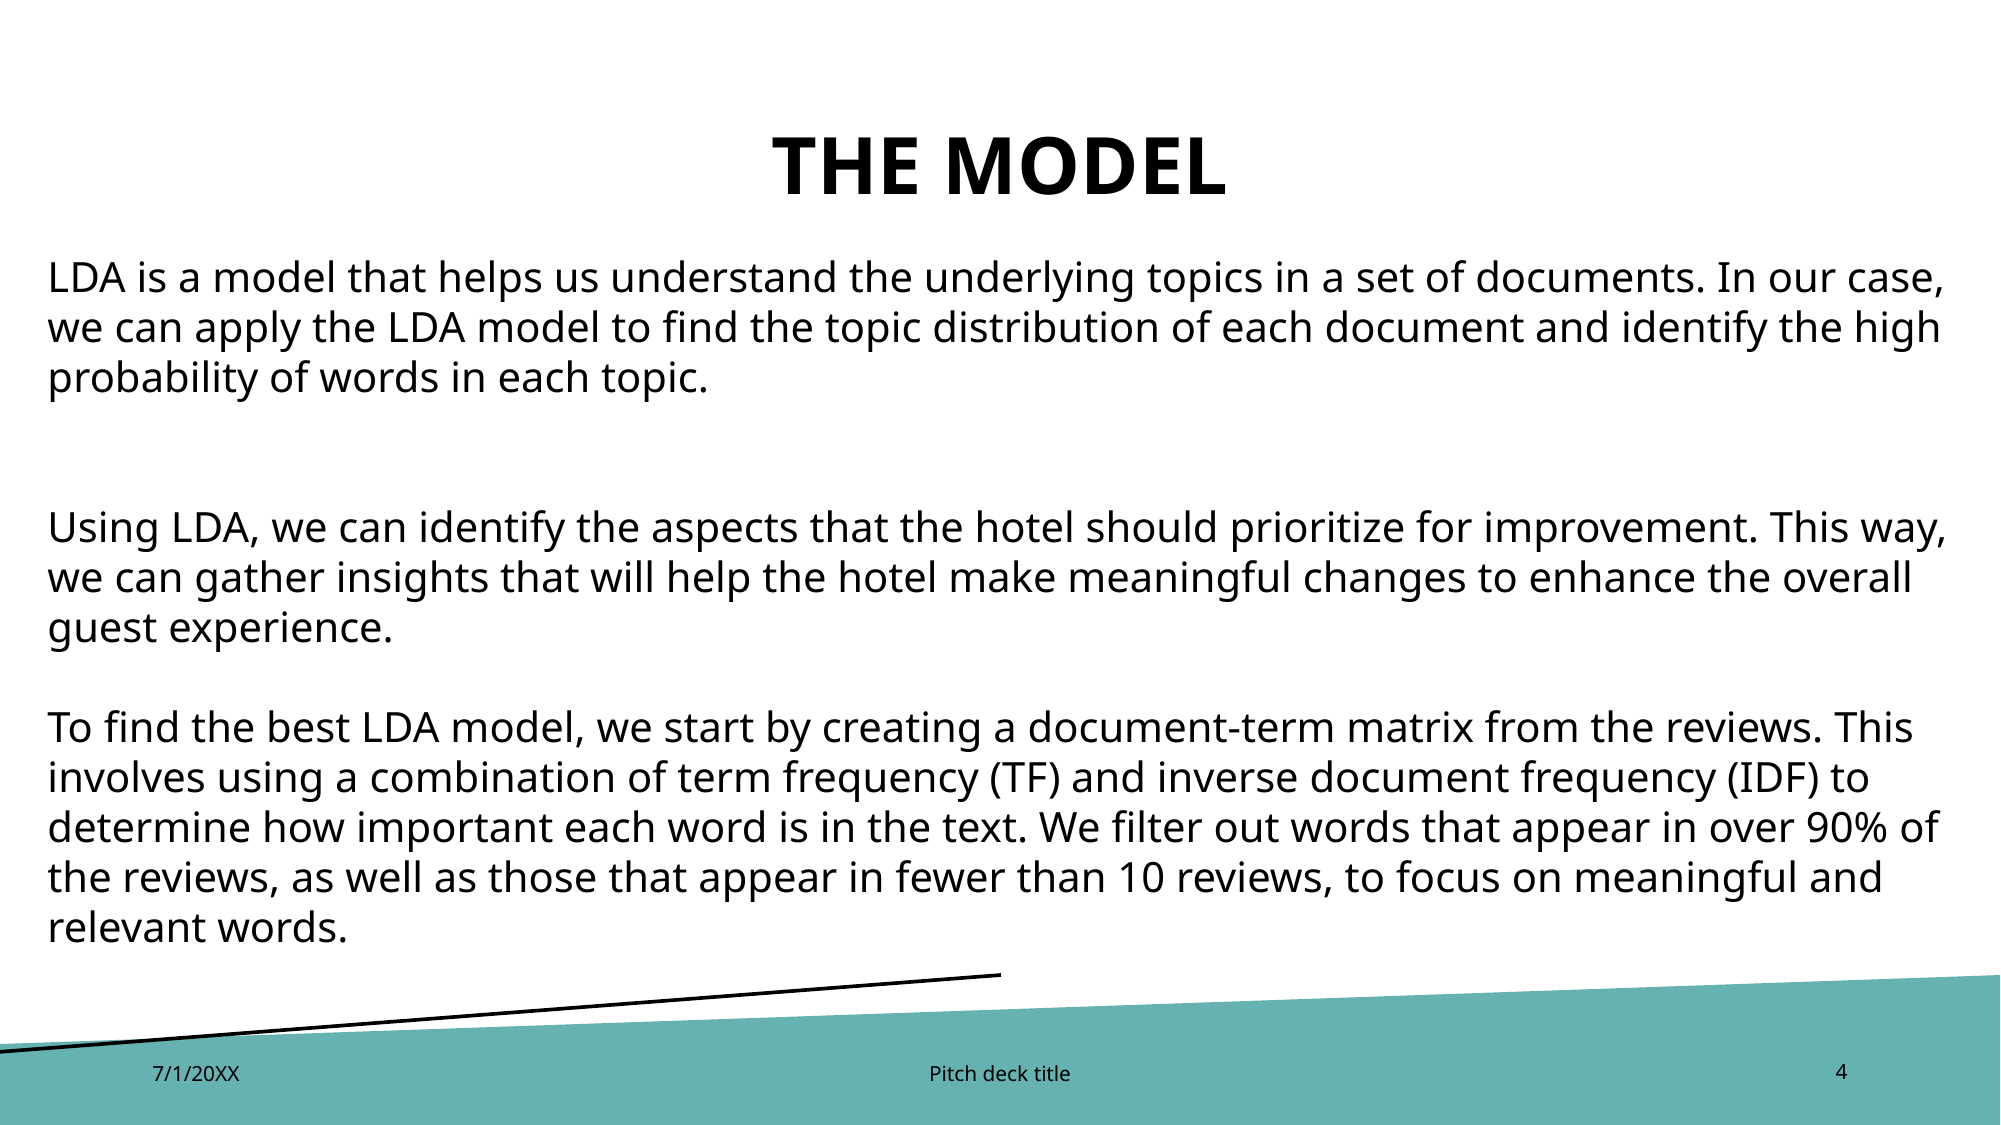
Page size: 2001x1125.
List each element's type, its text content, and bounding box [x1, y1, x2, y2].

picture [337, 456, 1746, 668]
footer Pitch deck title [662, 1042, 1338, 1103]
text_box LDA is a model that helps us understand the underlying topics in a set of documents. In our case, we can apply the LDA model to find the topic distribution of each document and identify the high probability of words in each topic. Using LDA, we can identify the aspects that the hotel should prioritize for improvement. This way, we can gather insights that will help the hotel make meaningful changes to enhance the overall guest experience. To find the best LDA model, we start by creating a document-term matrix from the reviews. This involves using a combination of term frequency (TF) and inverse document frequency (IDF) to determine how important each word is in the text. We filter out words that appear in over 90% of the reviews, as well as those that appear in fewer than 10 reviews, to focus on meaningful and relevant words. [32, 243, 1963, 959]
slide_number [137, 1042, 588, 1103]
title The MODEL [137, 59, 1863, 243]
slide_number 4 [1412, 1042, 1863, 1103]
